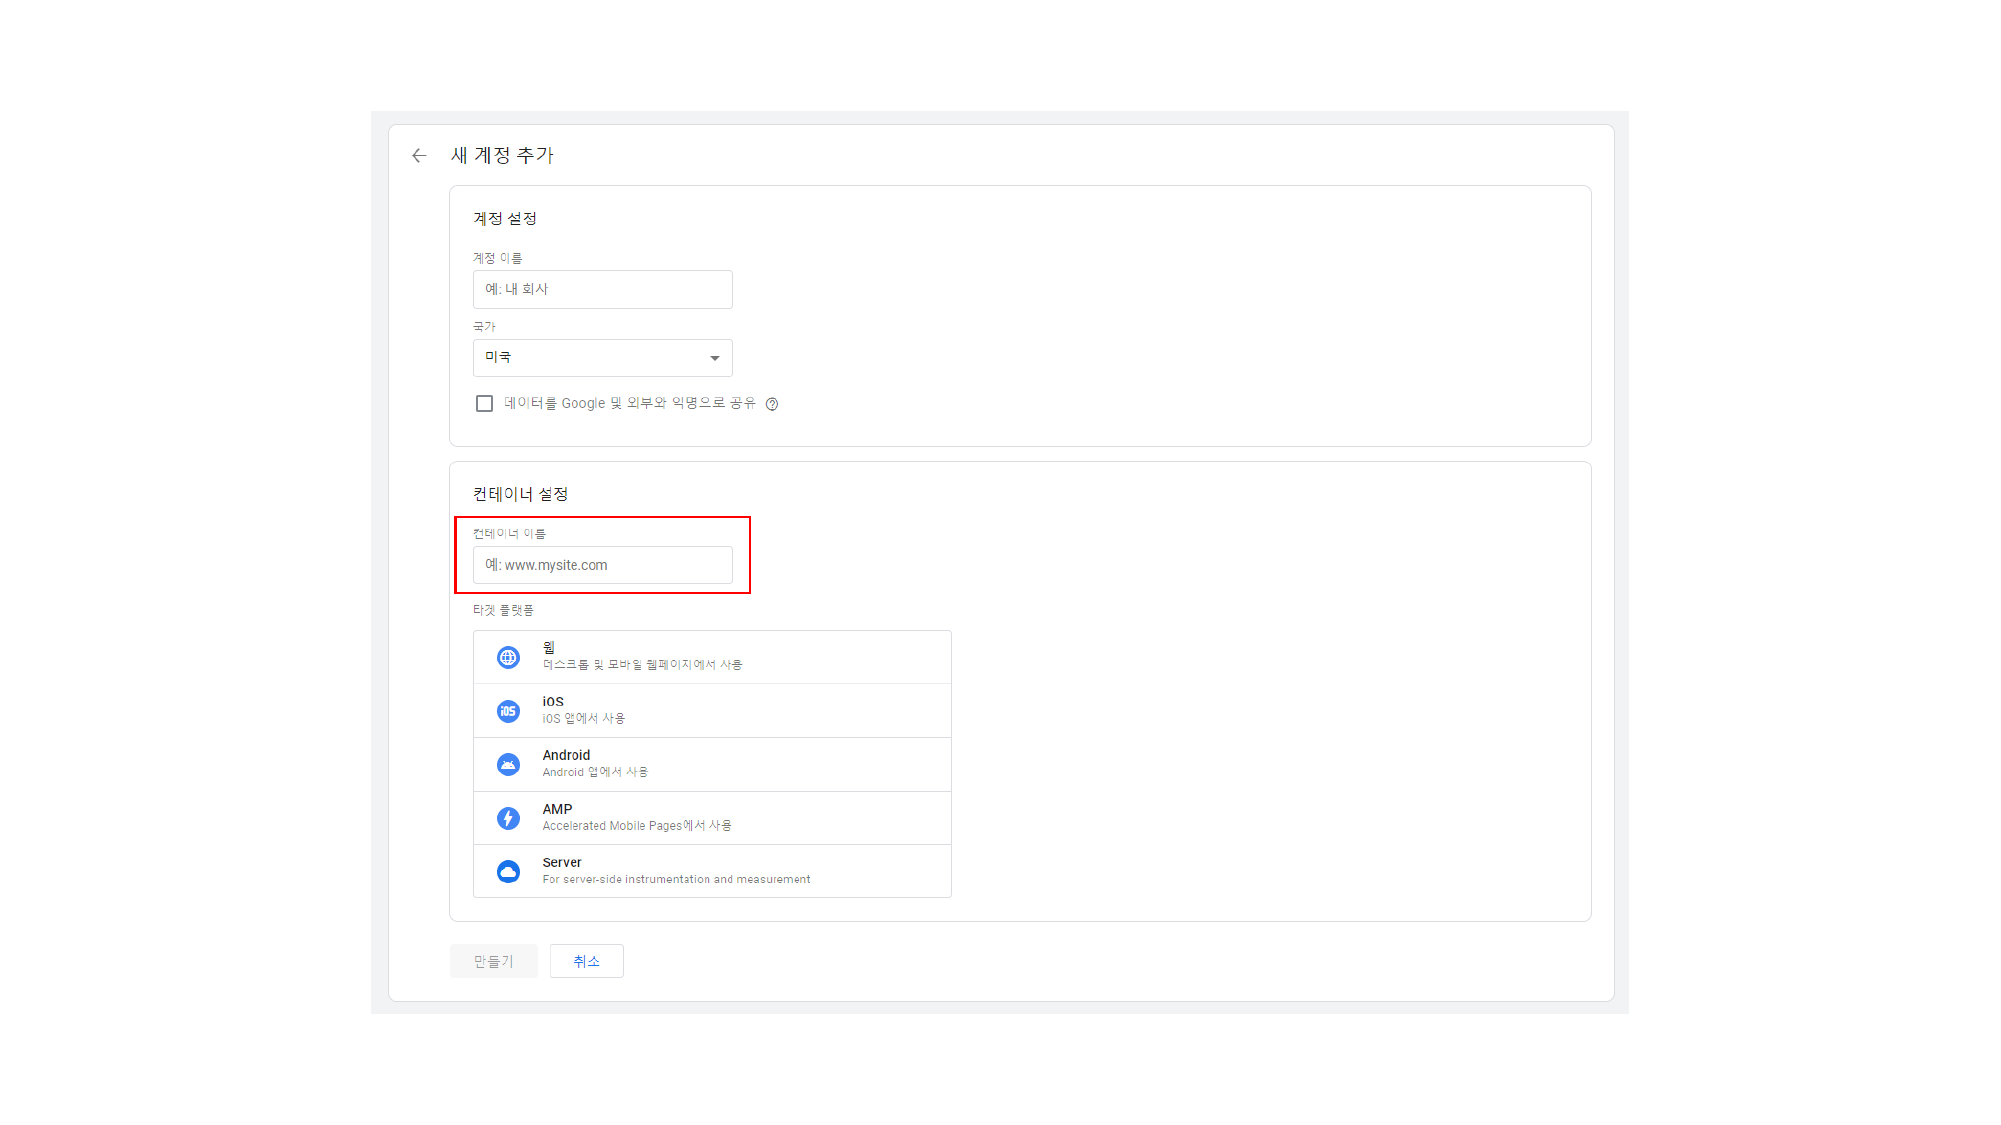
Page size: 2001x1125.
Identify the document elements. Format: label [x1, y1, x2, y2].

picture [371, 111, 1629, 1014]
